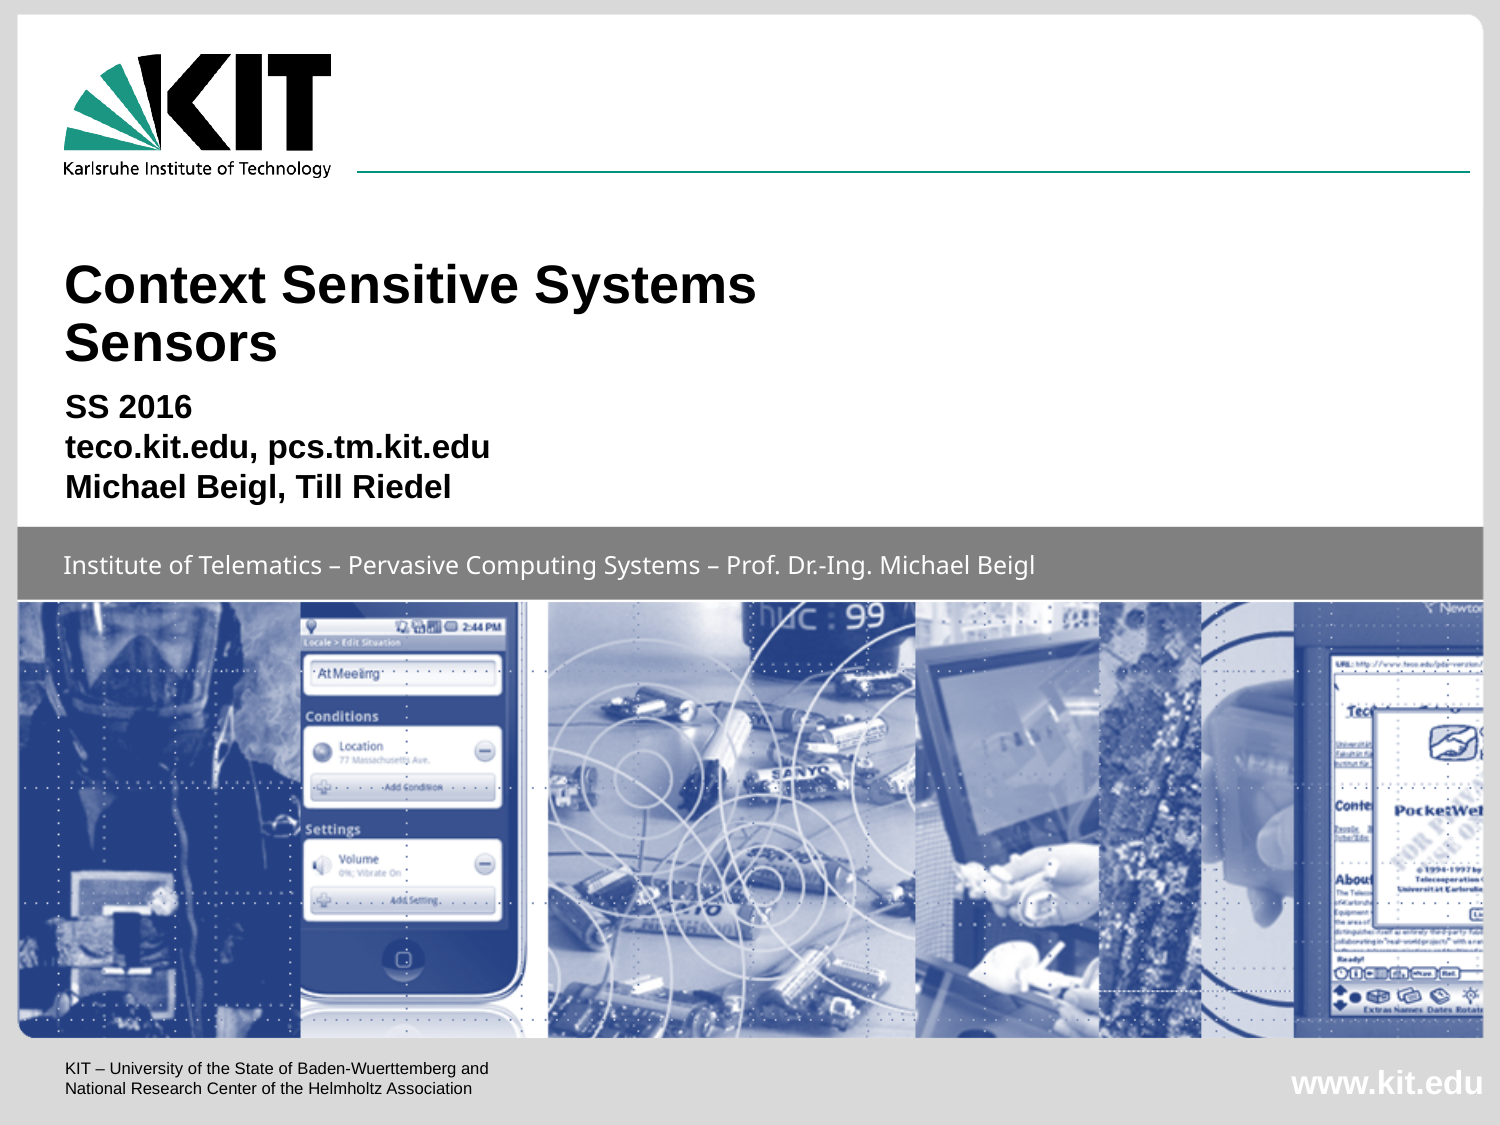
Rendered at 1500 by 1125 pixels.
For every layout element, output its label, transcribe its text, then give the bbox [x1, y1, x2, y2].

picture [0, 0, 1500, 1125]
text_box SS 2016 teco.kit.edu, pcs.tm.kit.edu Michael Beigl, Till Riedel [65, 385, 1439, 488]
text_box Context Sensitive Systems Sensors [64, 184, 1442, 374]
